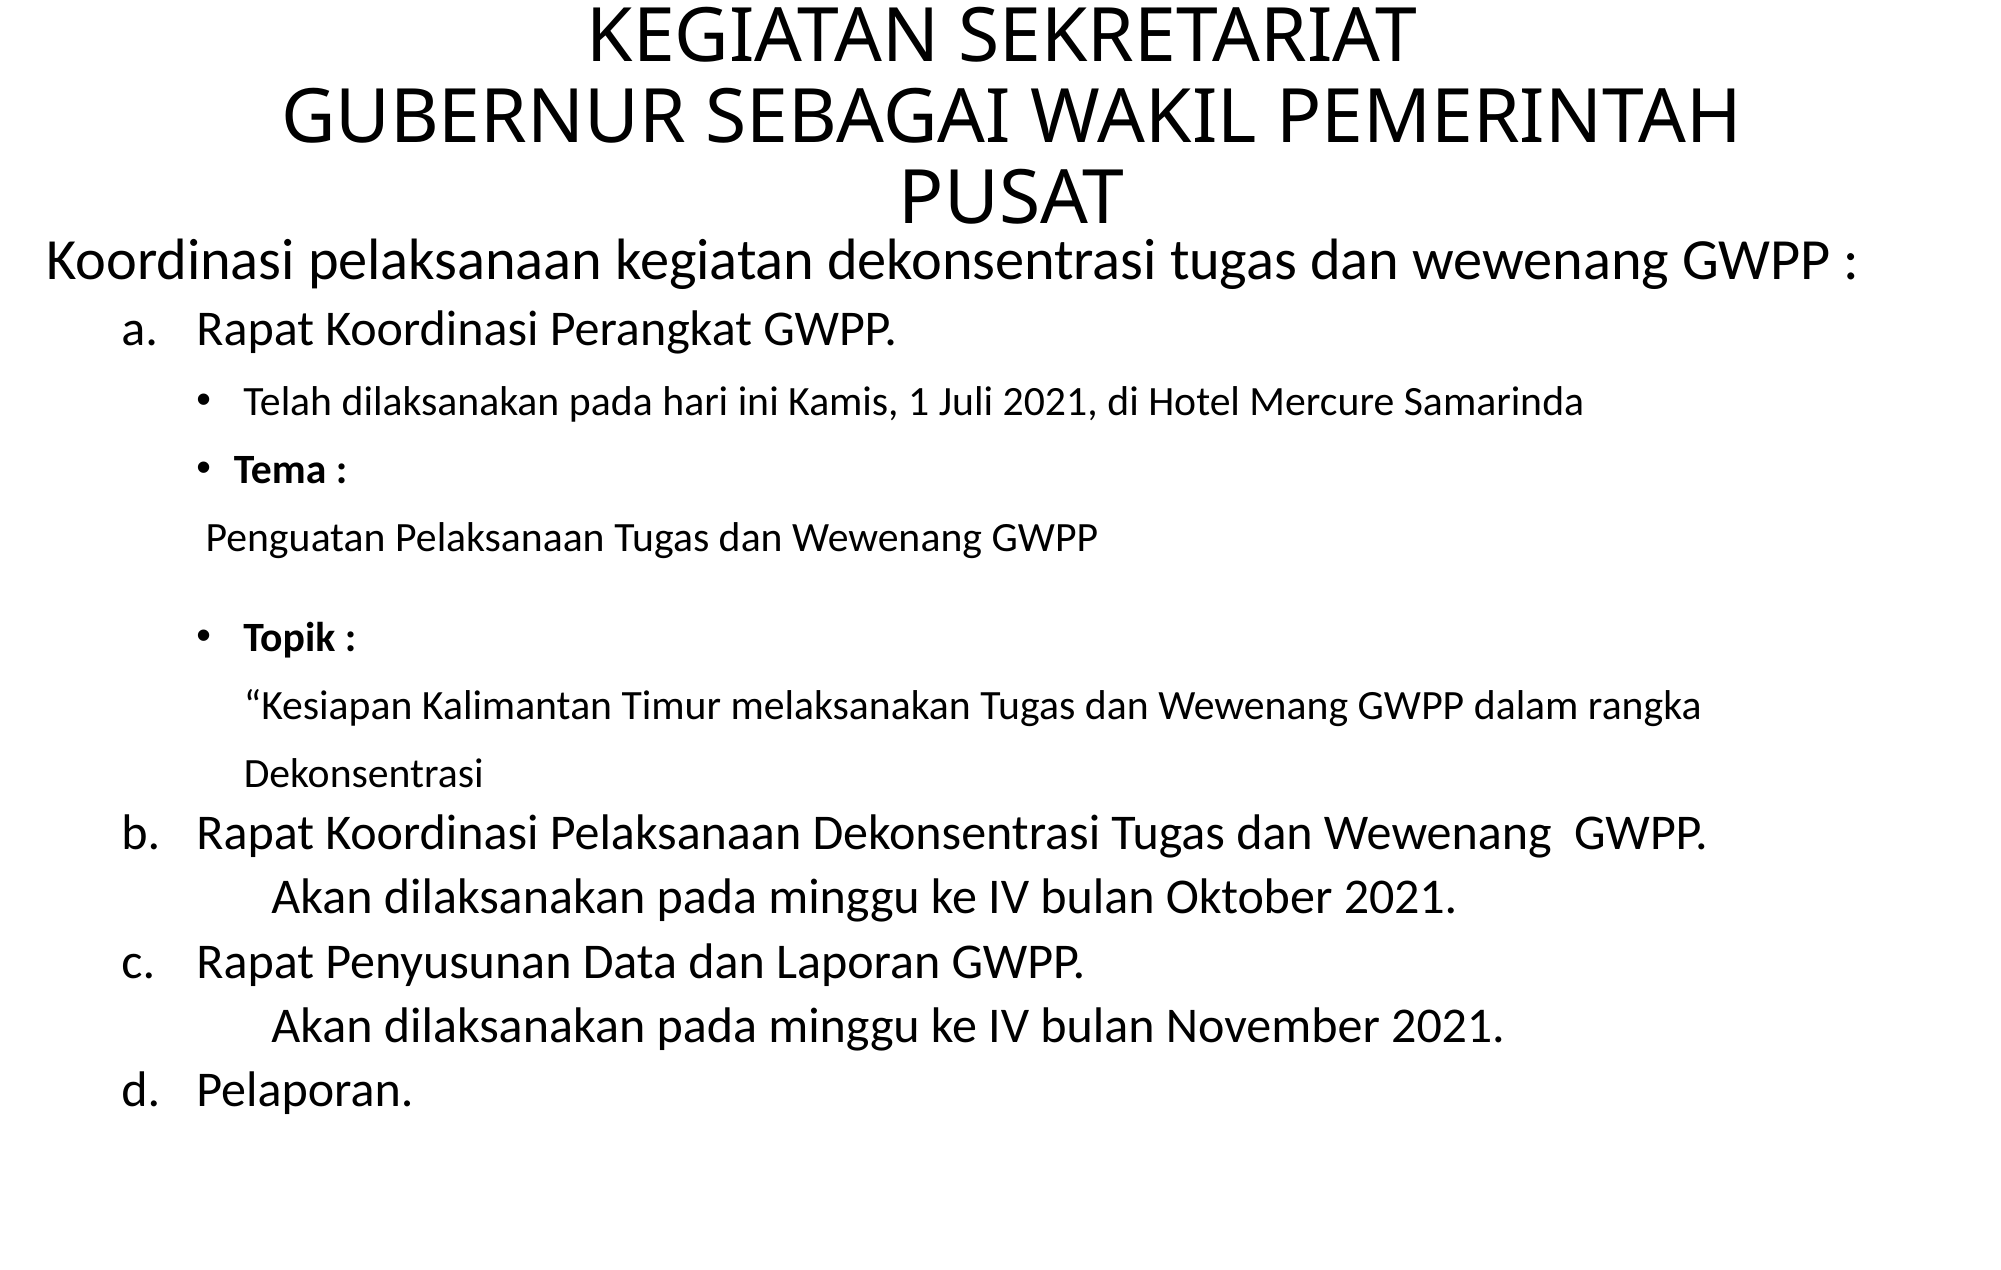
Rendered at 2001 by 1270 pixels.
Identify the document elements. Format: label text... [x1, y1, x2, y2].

list Koordinasi pelaksanaan kegiatan dekonsentrasi tugas dan wewenang GWPP : Rapat Koordinasi Perangkat GWPP. Telah dilaksanakan pada hari ini Kamis, 1 Juli 2021, di Hotel Mercure Samarinda Tema : Penguatan Pelaksanaan Tugas dan Wewenang GWPP Topik : “Kesiapan Kalimantan Timur melaksanakan Tugas dan Wewenang GWPP dalam rangka Dekonsentrasi Rapat Koordinasi Pelaksanaan Dekonsentrasi Tugas dan Wewenang GWPP. Akan dilaksanakan pada minggu ke IV bulan Oktober 2021. Rapat Penyusunan Data dan Laporan GWPP. Akan dilaksanakan pada minggu ke IV bulan November 2021. Pelaporan. [31, 221, 2000, 1235]
title KEGIATAN SEKRETARIAT GUBERNUR SEBAGAI WAKIL PEMERINTAH PUSAT [149, 34, 1875, 203]
